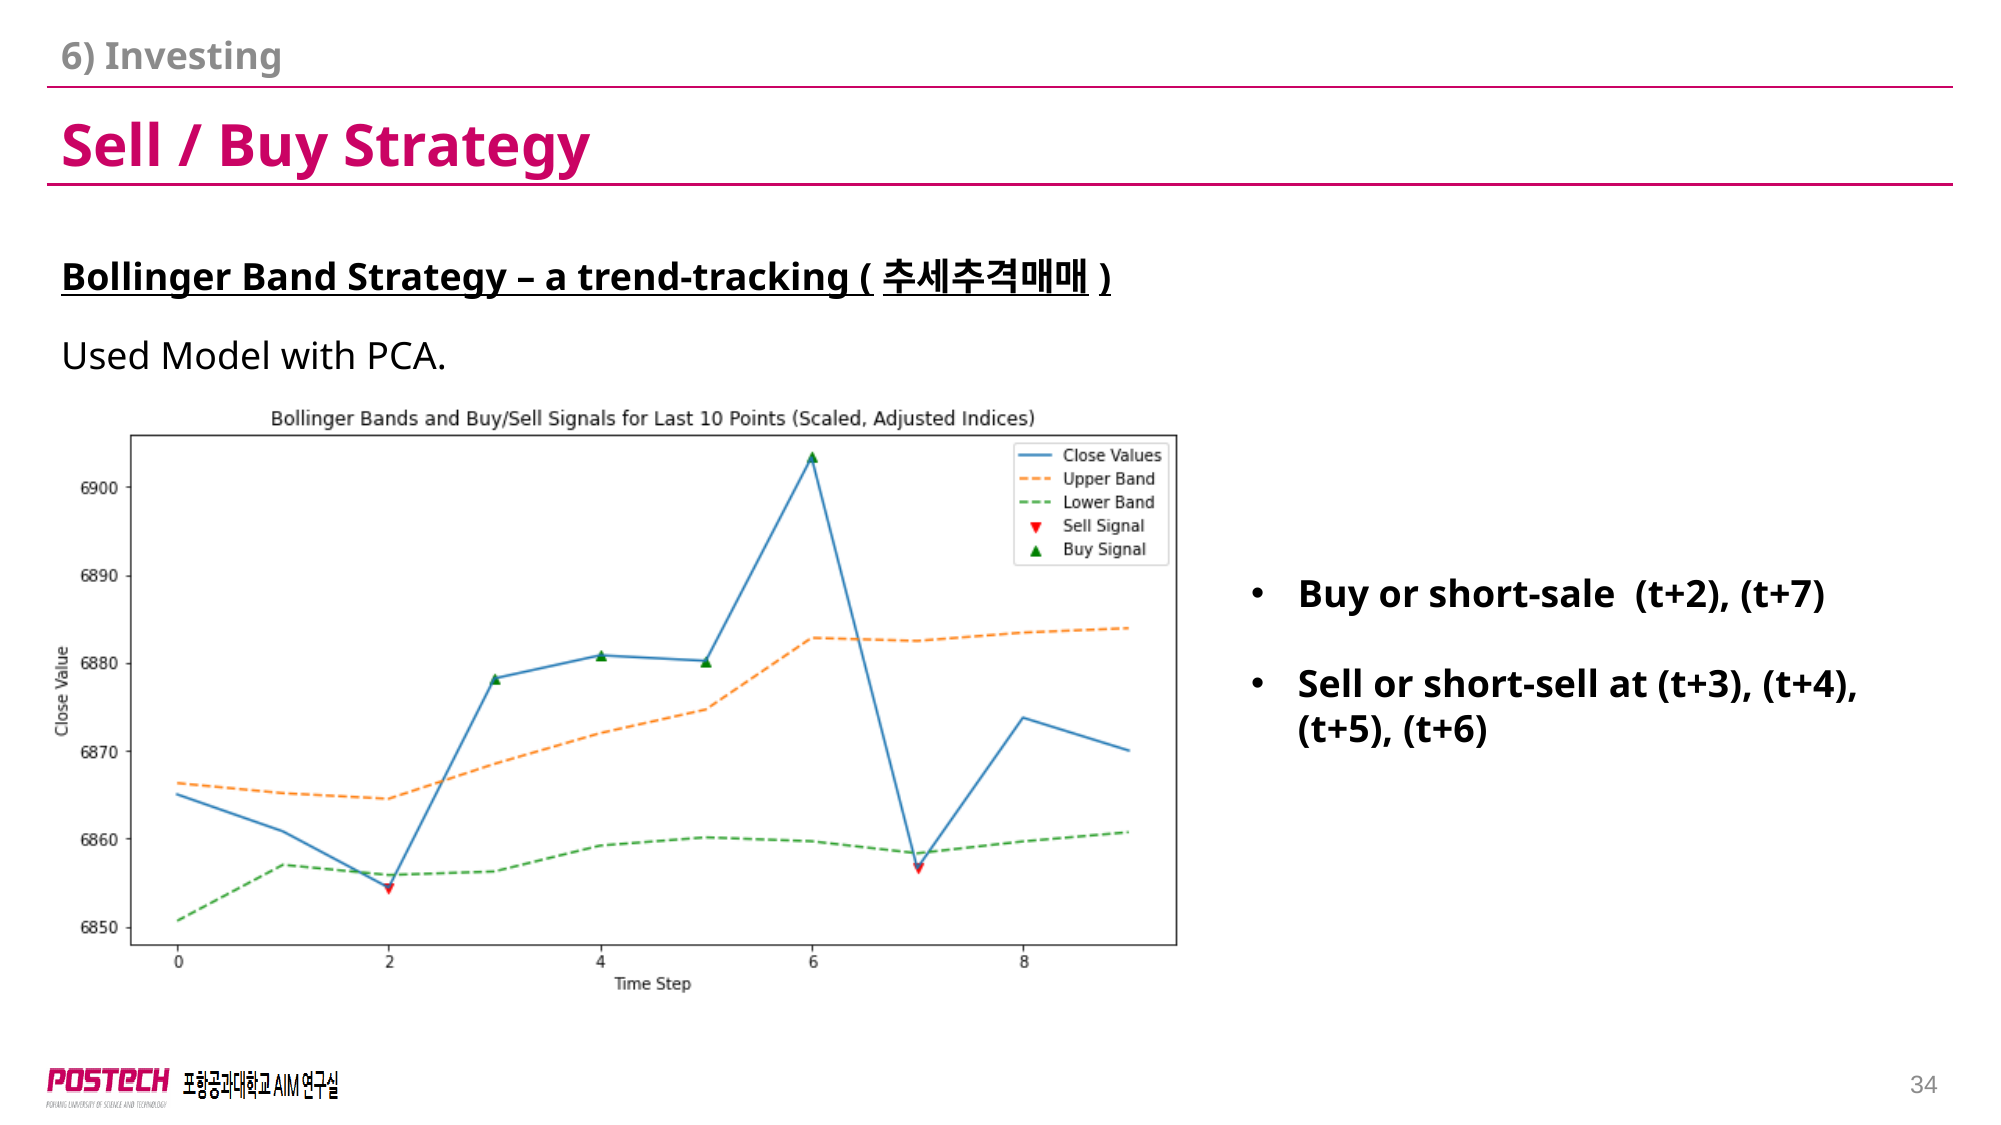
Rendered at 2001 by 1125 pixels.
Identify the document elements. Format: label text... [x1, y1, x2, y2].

text_box 6) Investing [46, 22, 1953, 87]
text_box Buy or short-sale (t+2), (t+7) Sell or short-sell at (t+3), (t+4), (t+5), (t+6) [1236, 562, 1953, 758]
picture [46, 1056, 342, 1112]
text_box Sell / Buy Strategy [46, 101, 1953, 185]
text_box Used Model with PCA. [46, 324, 552, 385]
text_box Bollinger Band Strategy – a trend-tracking (추세추격매매) [46, 245, 1155, 306]
picture [46, 399, 1187, 1004]
